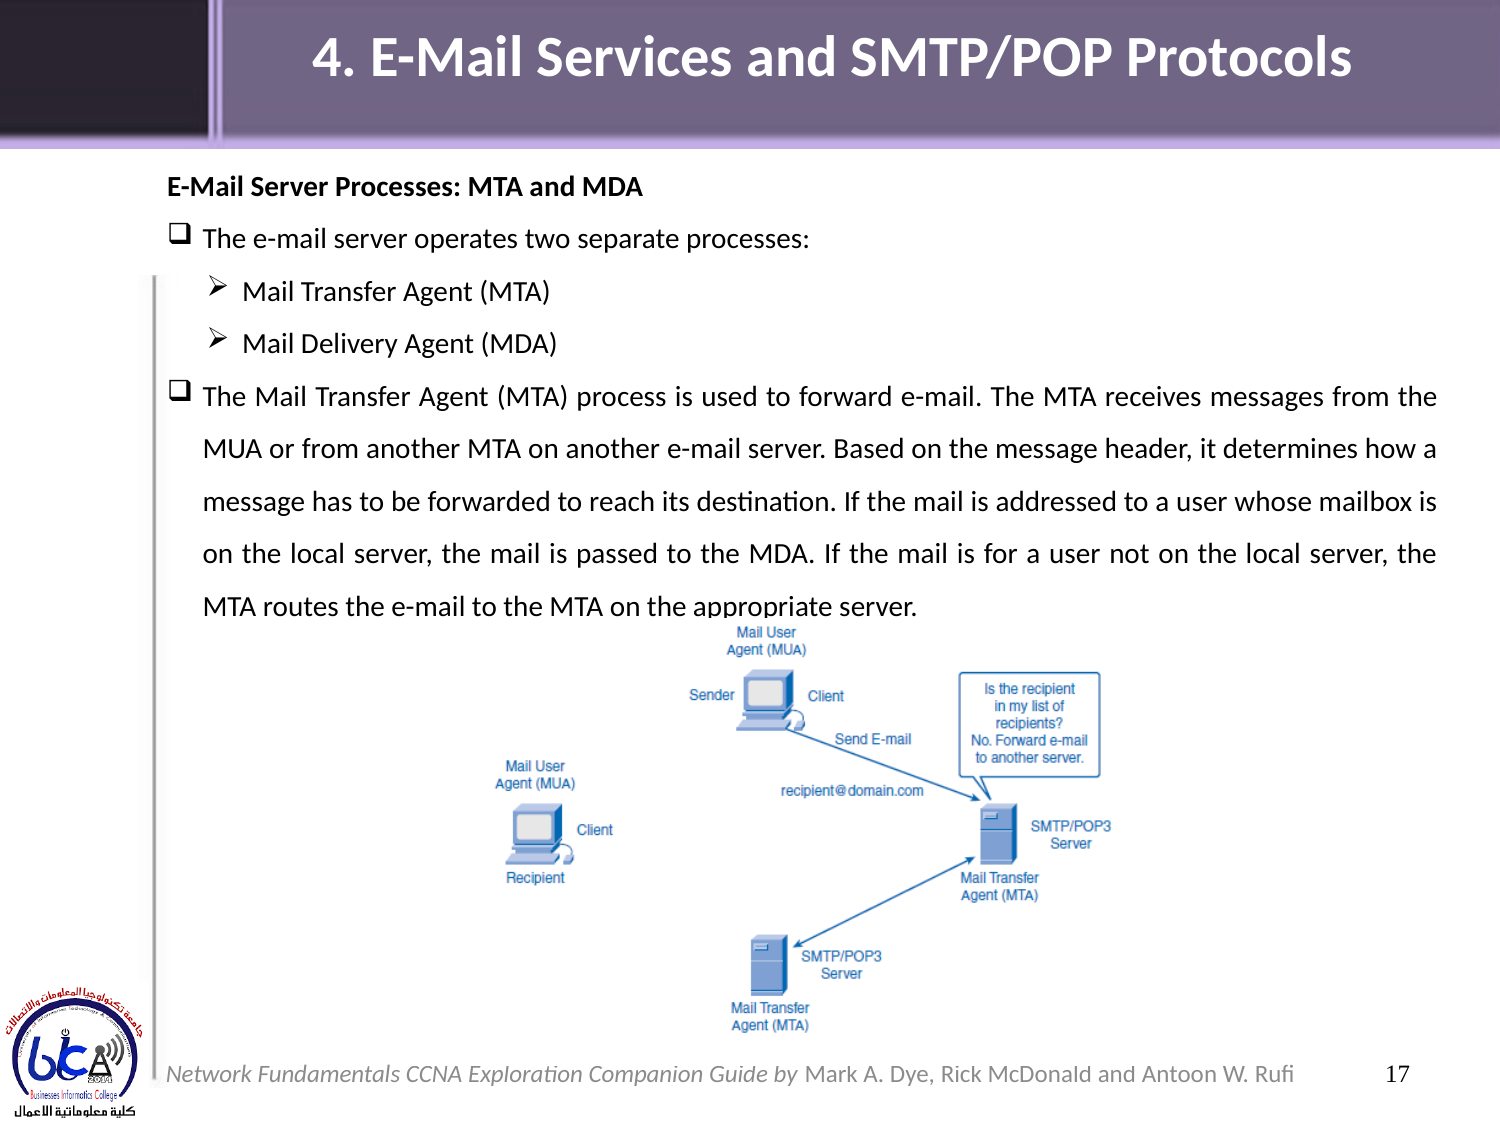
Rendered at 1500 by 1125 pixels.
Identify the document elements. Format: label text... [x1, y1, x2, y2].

picture [0, 275, 179, 1125]
picture [0, 0, 1500, 149]
footer Network Fundamentals CCNA Exploration Companion Guide by Mark A. Dye, Rick McDonald and Antoon W. Rufi [154, 1043, 1487, 1102]
text_box E-Mail Server Processes: MTA and MDA The e-mail server operates two separate processes: Mail Transfer Agent (MTA) Mail Delivery Agent (MDA) The Mail Transfer Agent (MTA) process is used to forward e-mail. The MTA receives messages from the MUA or from another MTA on another e-mail server. Based on the message header, it determines how a message has to be forwarded to reach its destination. If the mail is addressed to a user whose mailbox is on the local server, the mail is passed to the MDA. If the mail is for a user not on the local server, the MTA routes the e-mail to the MTA on the appropriate server. [152, 158, 1454, 689]
picture [409, 618, 1173, 1066]
